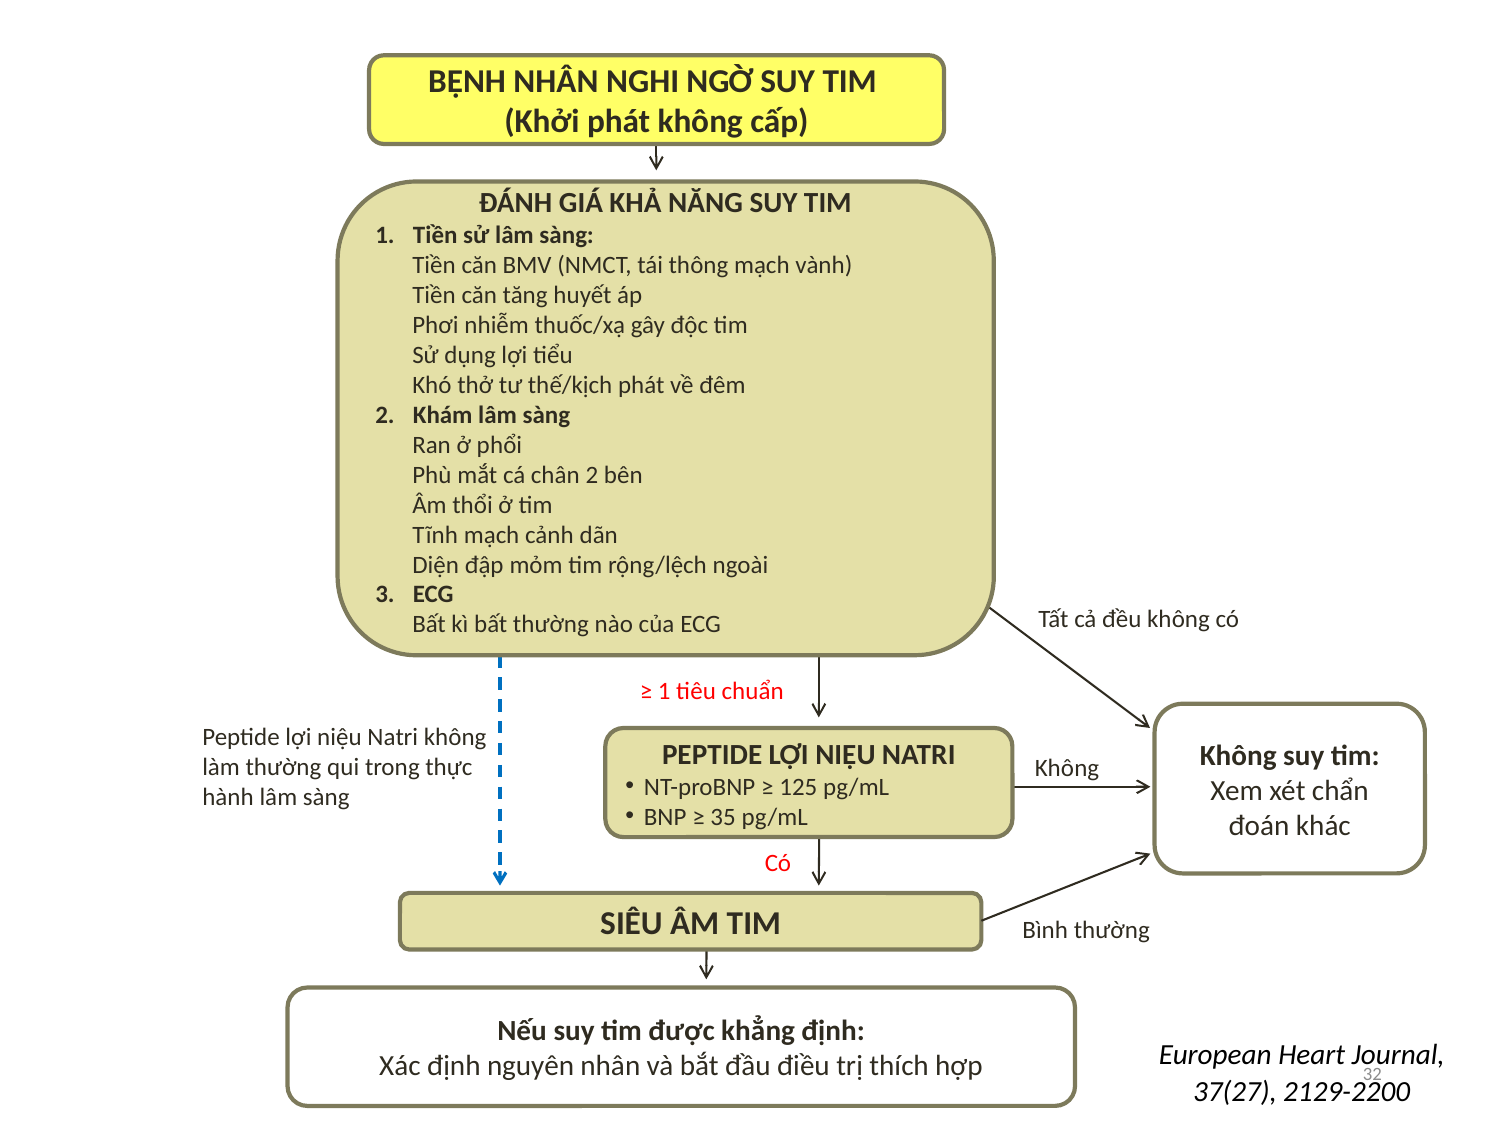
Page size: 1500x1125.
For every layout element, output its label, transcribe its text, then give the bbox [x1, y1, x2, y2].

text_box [187, 55, 1425, 1106]
text_box European Heart Journal, 37(27), 2129-2200 [1115, 1025, 1488, 1115]
